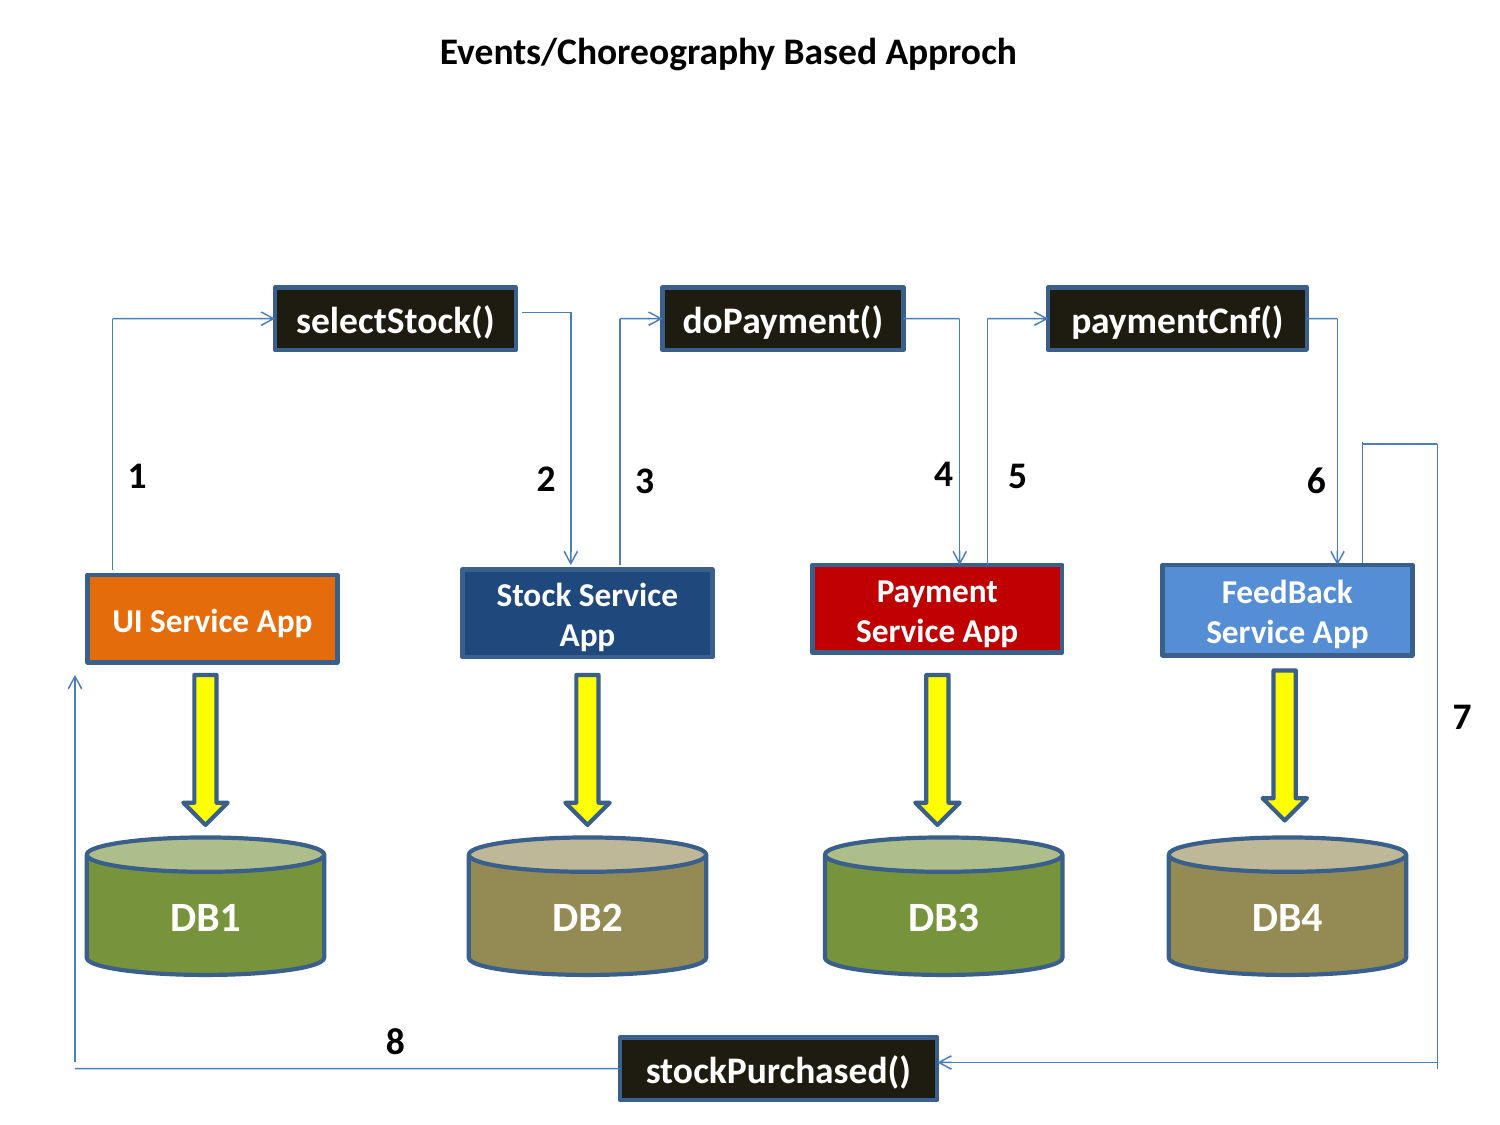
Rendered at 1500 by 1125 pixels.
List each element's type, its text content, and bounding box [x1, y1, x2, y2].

text_box FeedBack Service App [1160, 563, 1415, 658]
text_box DB2 [466, 835, 709, 978]
text_box paymentCnf() [1046, 285, 1309, 352]
text_box stockPurchased() [618, 1035, 939, 1102]
text_box 7 [1441, 684, 1487, 745]
text_box 4 [965, 441, 969, 502]
text_box Stock Service App [460, 567, 715, 659]
text_box Payment Service App [810, 563, 1064, 655]
text_box [1260, 668, 1309, 823]
text_box [913, 672, 962, 828]
text_box DB3 [822, 835, 1065, 978]
text_box selectStock() [273, 285, 518, 352]
text_box [563, 672, 612, 828]
text_box 6 [1292, 448, 1333, 508]
text_box 1 [116, 444, 162, 504]
text_box 5 [993, 444, 1043, 504]
text_box 2 [521, 446, 566, 506]
text_box doPayment() [660, 285, 906, 352]
text_box 4 [919, 441, 955, 502]
text_box DB1 [84, 835, 327, 978]
text_box UI Service App [85, 573, 340, 665]
text_box Events/Choreography Based Approch [424, 19, 1100, 80]
text_box [181, 672, 230, 828]
text_box 3 [625, 448, 670, 508]
text_box 8 [371, 1009, 420, 1068]
text_box DB4 [1166, 835, 1409, 978]
